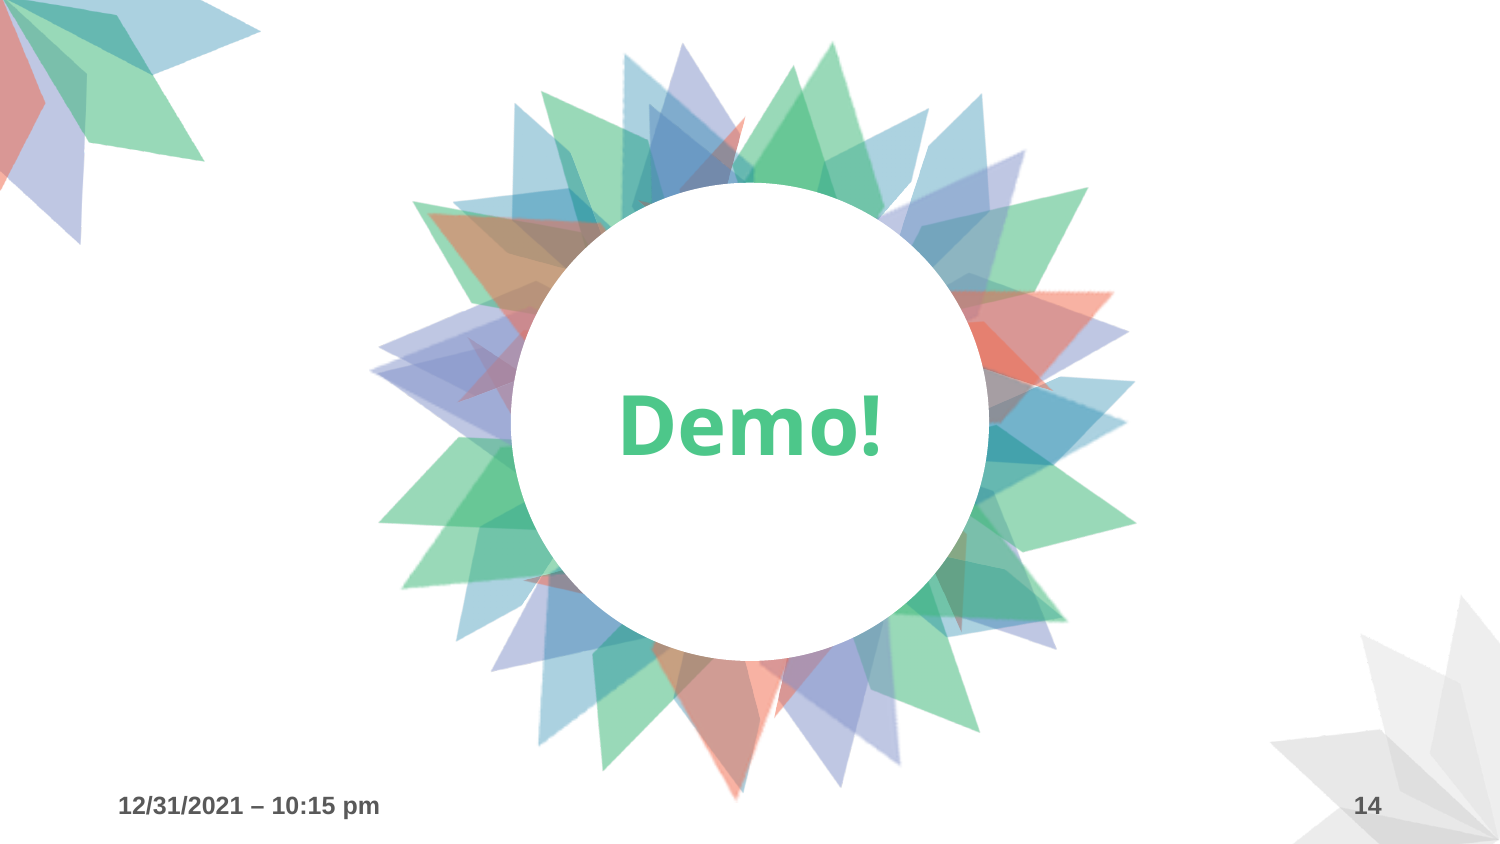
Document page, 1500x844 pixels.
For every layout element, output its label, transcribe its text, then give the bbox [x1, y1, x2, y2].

text_box 12/31/2021 – 10:15 pm [103, 782, 441, 828]
text_box 14 [1059, 782, 1397, 828]
picture [0, 0, 261, 245]
list Demo! [525, 374, 975, 470]
picture [1269, 594, 1500, 844]
picture [278, 0, 1221, 844]
